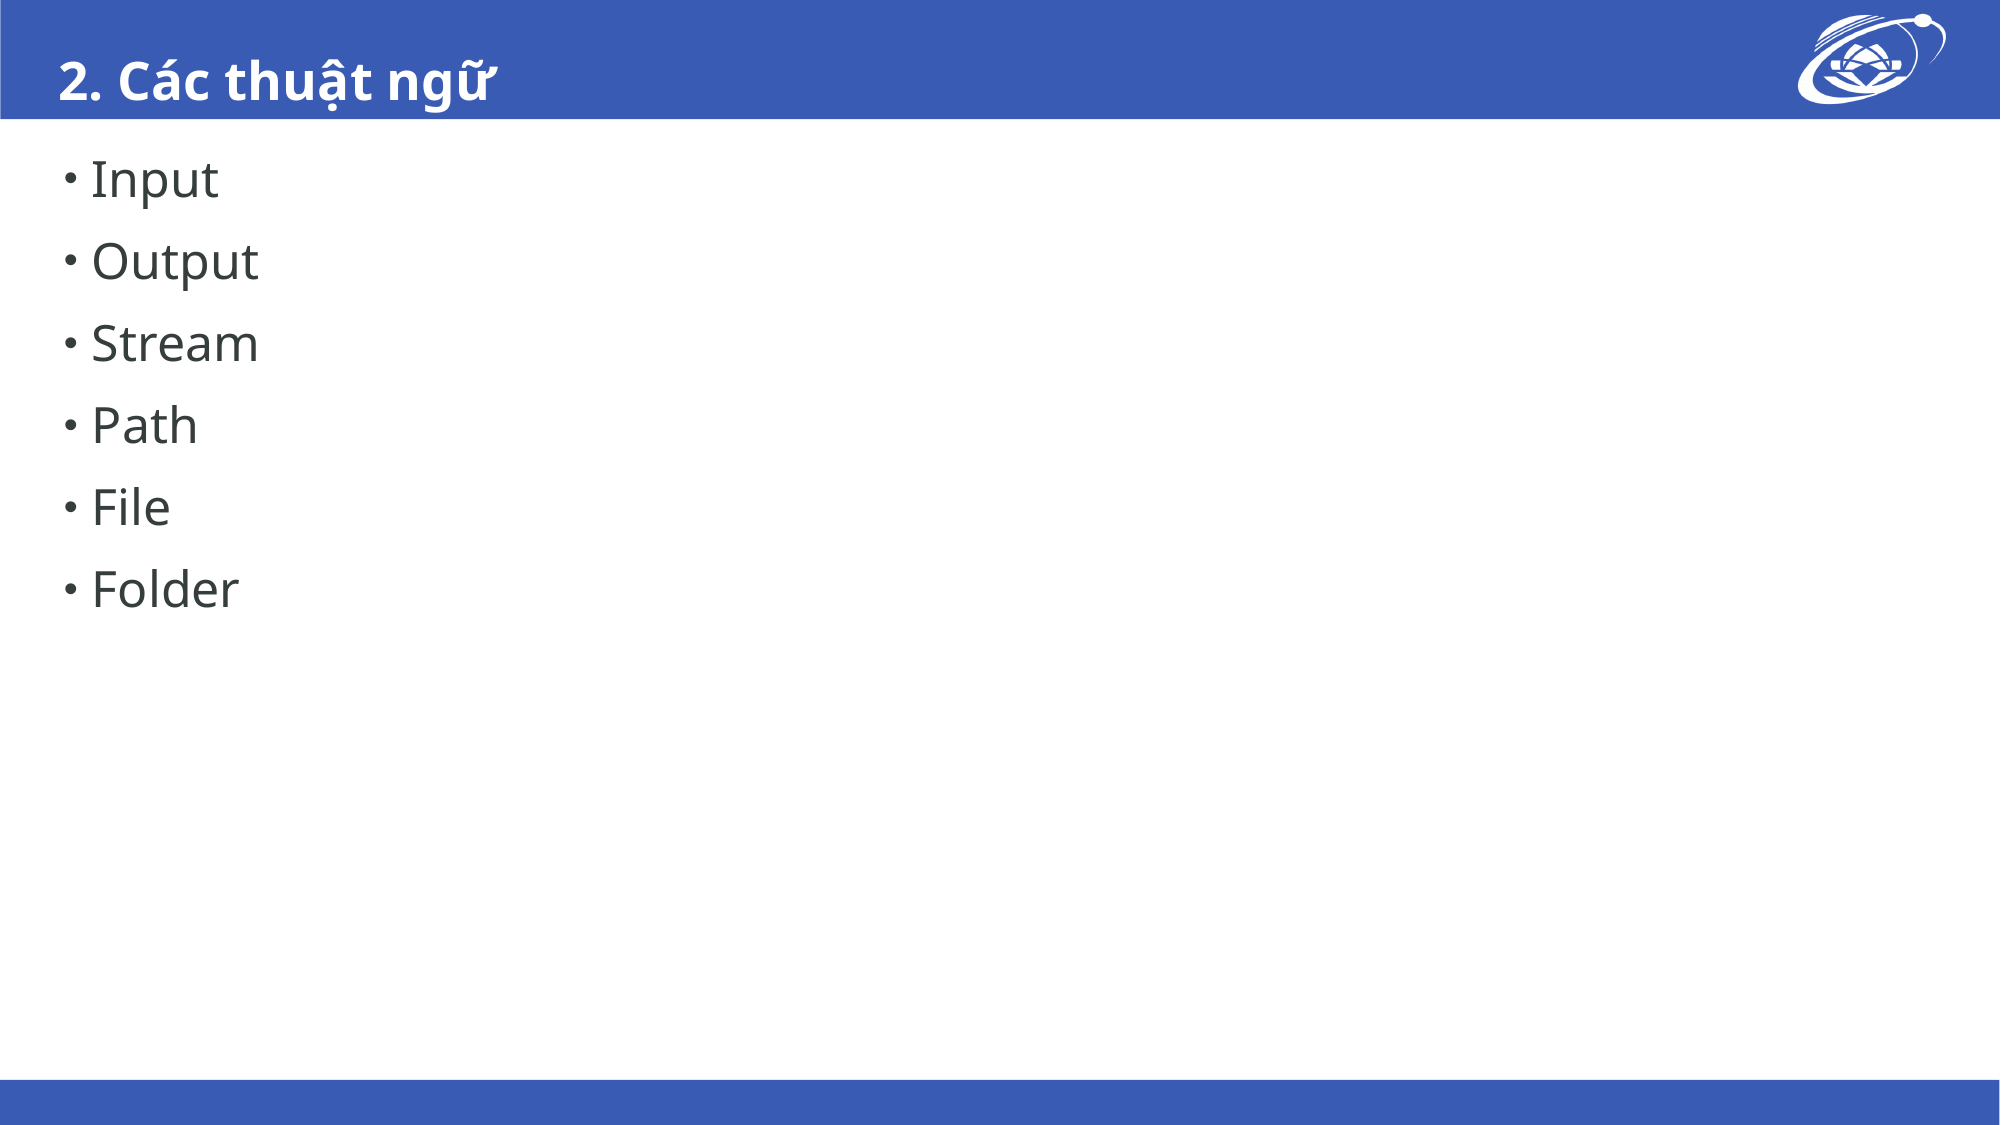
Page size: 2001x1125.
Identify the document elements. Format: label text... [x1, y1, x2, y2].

list Input Output Stream Path File Folder [43, 146, 1957, 1054]
title 2. Các thuật ngữ [43, 0, 1957, 120]
